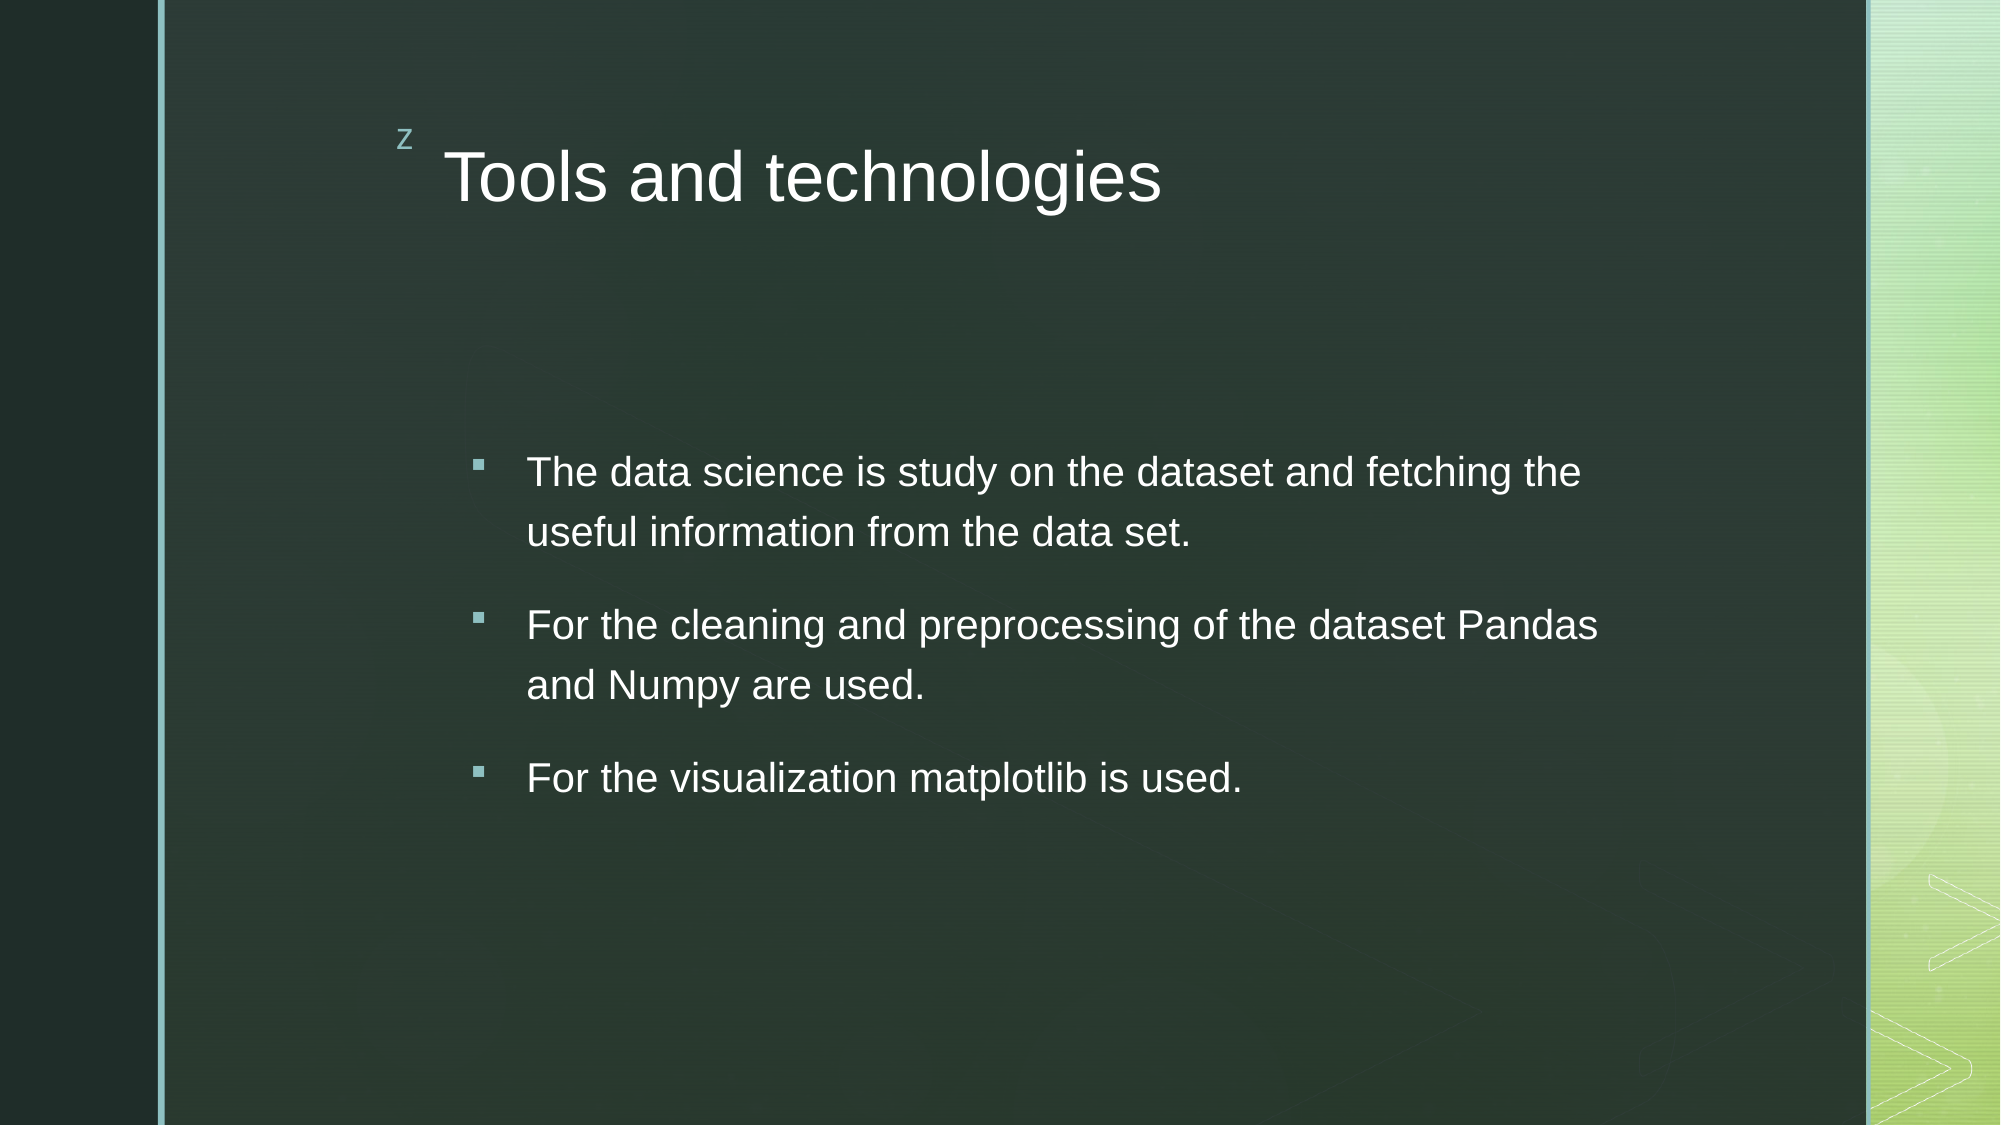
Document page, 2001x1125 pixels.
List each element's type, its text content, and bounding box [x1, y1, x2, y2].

list The data science is study on the dataset and fetching the useful information from the data set. For the cleaning and preprocessing of the dataset Pandas and Numpy are used. For the visualization matplotlib is used. [454, 336, 1663, 993]
title Tools and technologies [428, 132, 1734, 310]
picture [1871, 0, 2001, 1125]
